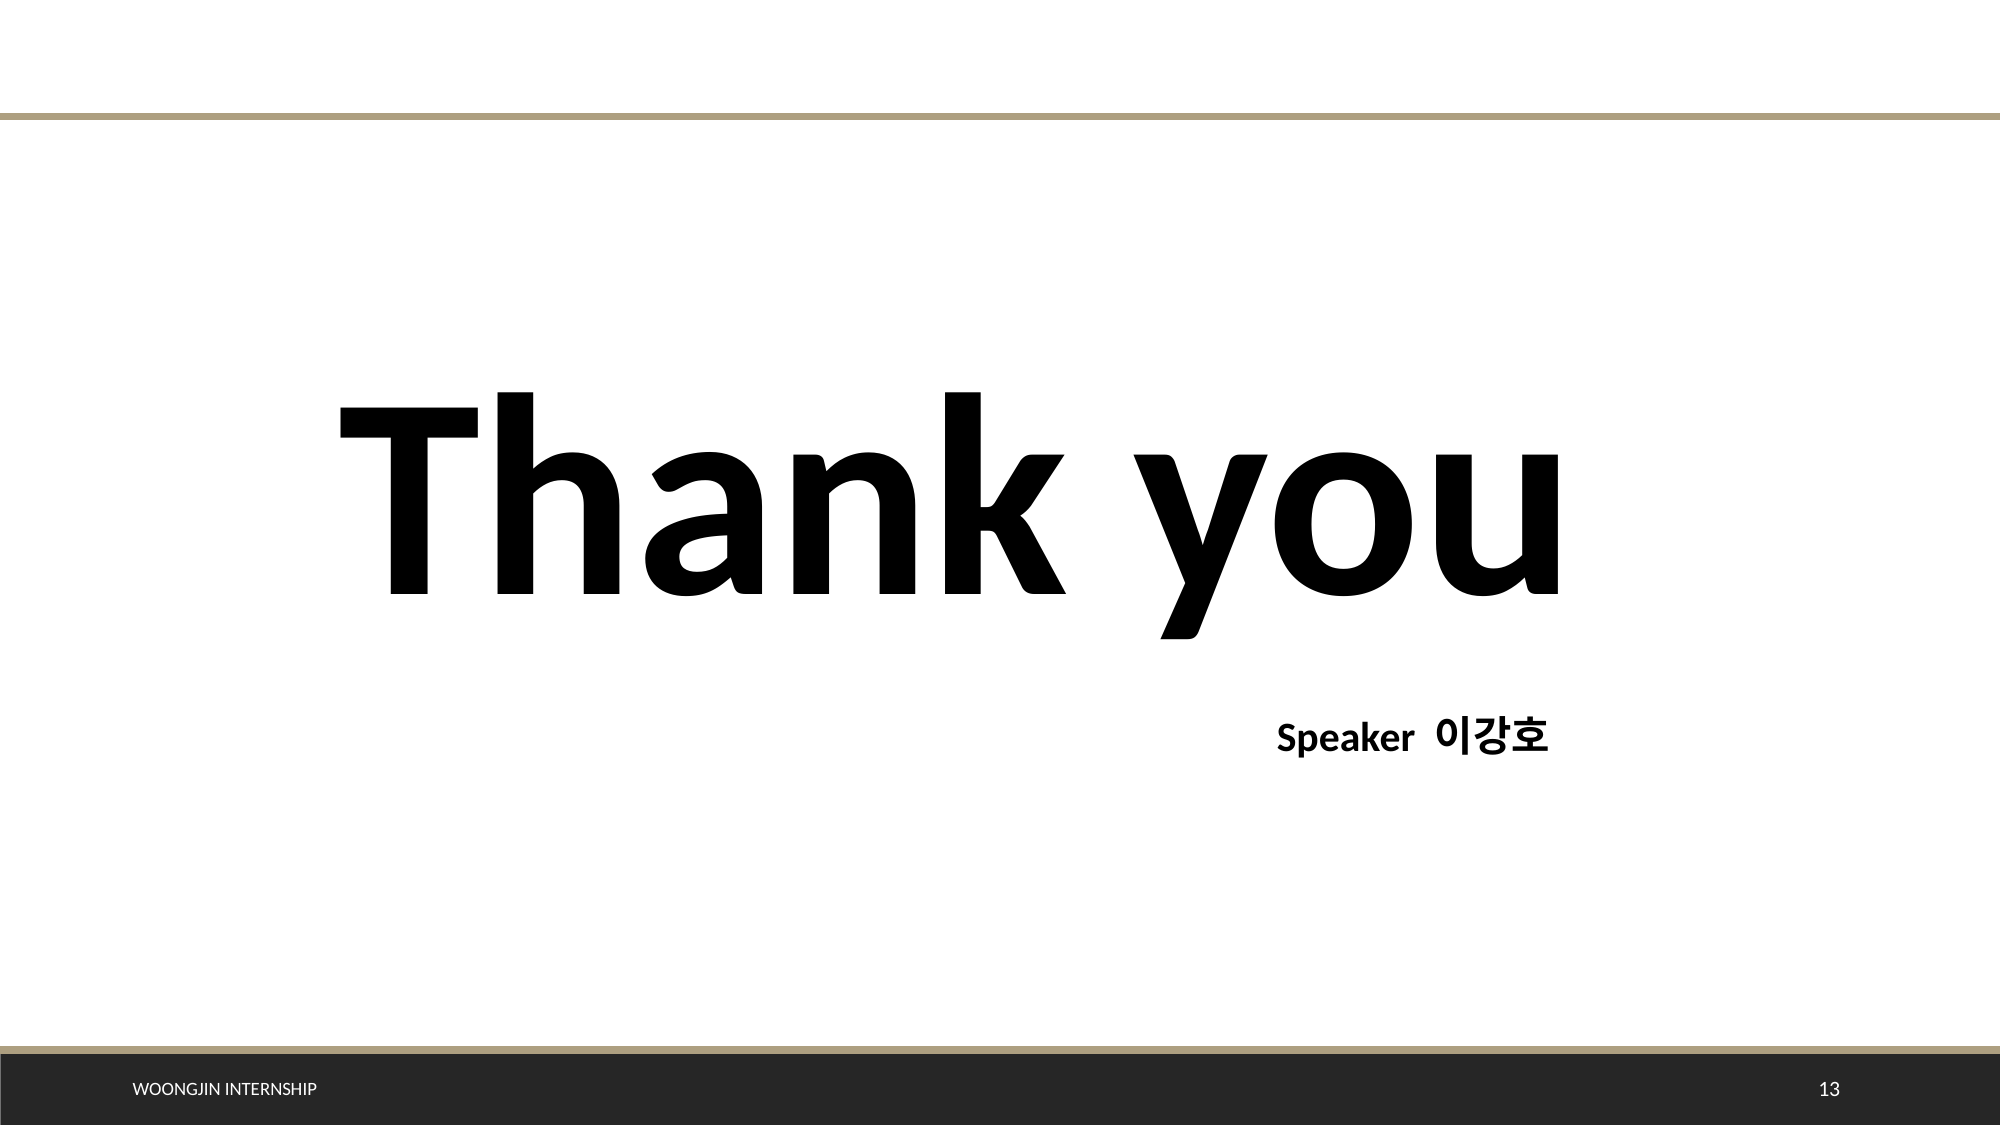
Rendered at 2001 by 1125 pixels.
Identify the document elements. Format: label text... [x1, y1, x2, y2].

text_box Thank you [318, 299, 1598, 660]
text_box Speaker 이강호 [774, 702, 2000, 768]
slide_number 13 [1803, 1057, 1932, 1118]
list [916, 795, 2000, 1125]
footer Woongjin internship [117, 1057, 1236, 1118]
